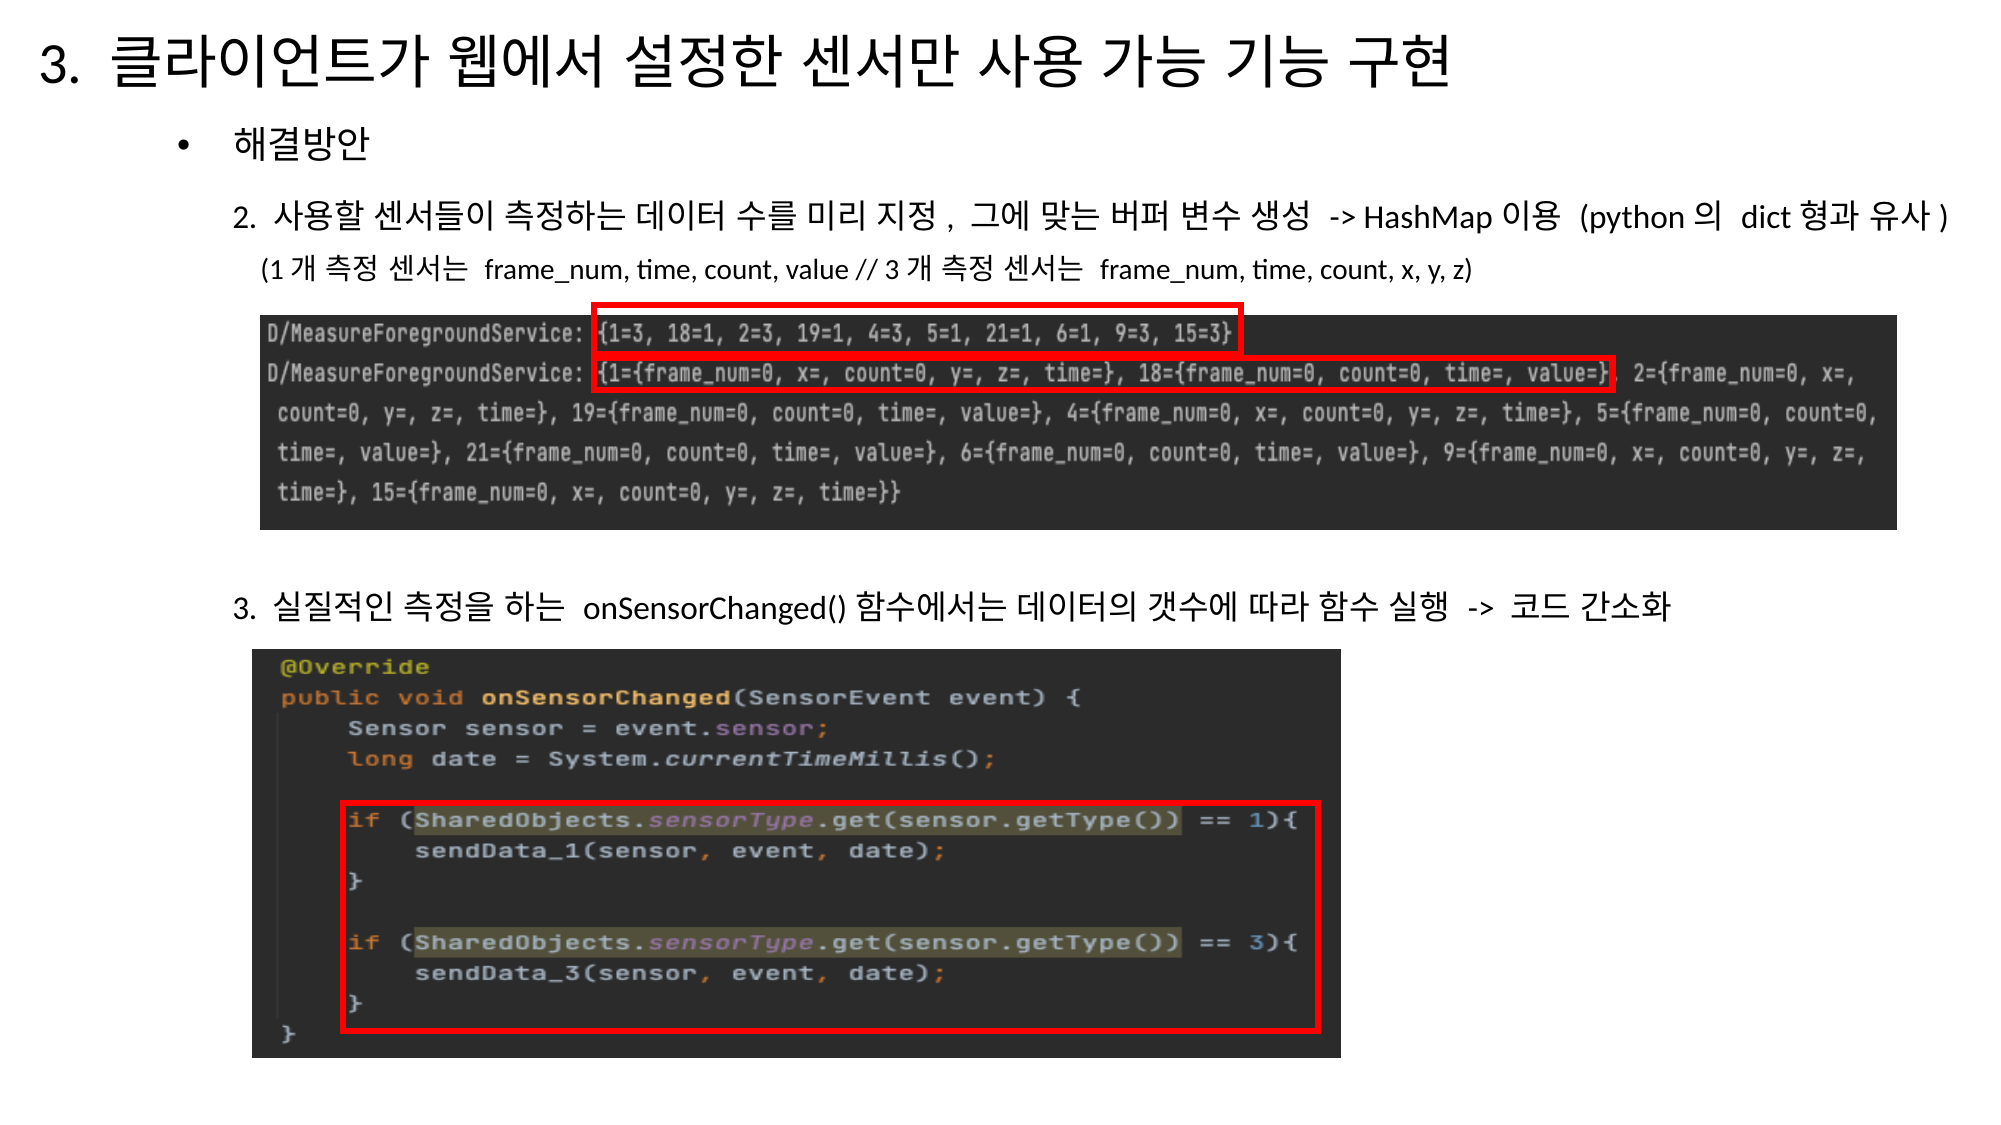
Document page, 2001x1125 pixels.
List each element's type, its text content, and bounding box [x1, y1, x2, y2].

text_box [593, 304, 1242, 315]
text_box 3. 실질적인 측정을 하는 onSensorChanged()함수에서는 데이터의 갯수에 따라 함수 실행 -> 코드 간소화 [217, 578, 1824, 634]
text_box 2. 사용할 센서들이 측정하는 데이터 수를 미리 지정, 그에 맞는 버퍼 변수 생성 -> HashMap이용 (python의 dict형과 유사) [217, 188, 1982, 243]
picture [260, 315, 1897, 530]
text_box 해결방안 [162, 114, 1769, 174]
picture [252, 649, 1341, 1058]
text_box 3. 클라이언트가 웹에서 설정한 센서만 사용 가능 기능 구현 [23, 18, 1630, 103]
text_box (1개 측정 센서는 frame_num, time, count, value // 3개 측정 센서는 frame_num, time, count, x, y, z) [245, 243, 1852, 293]
